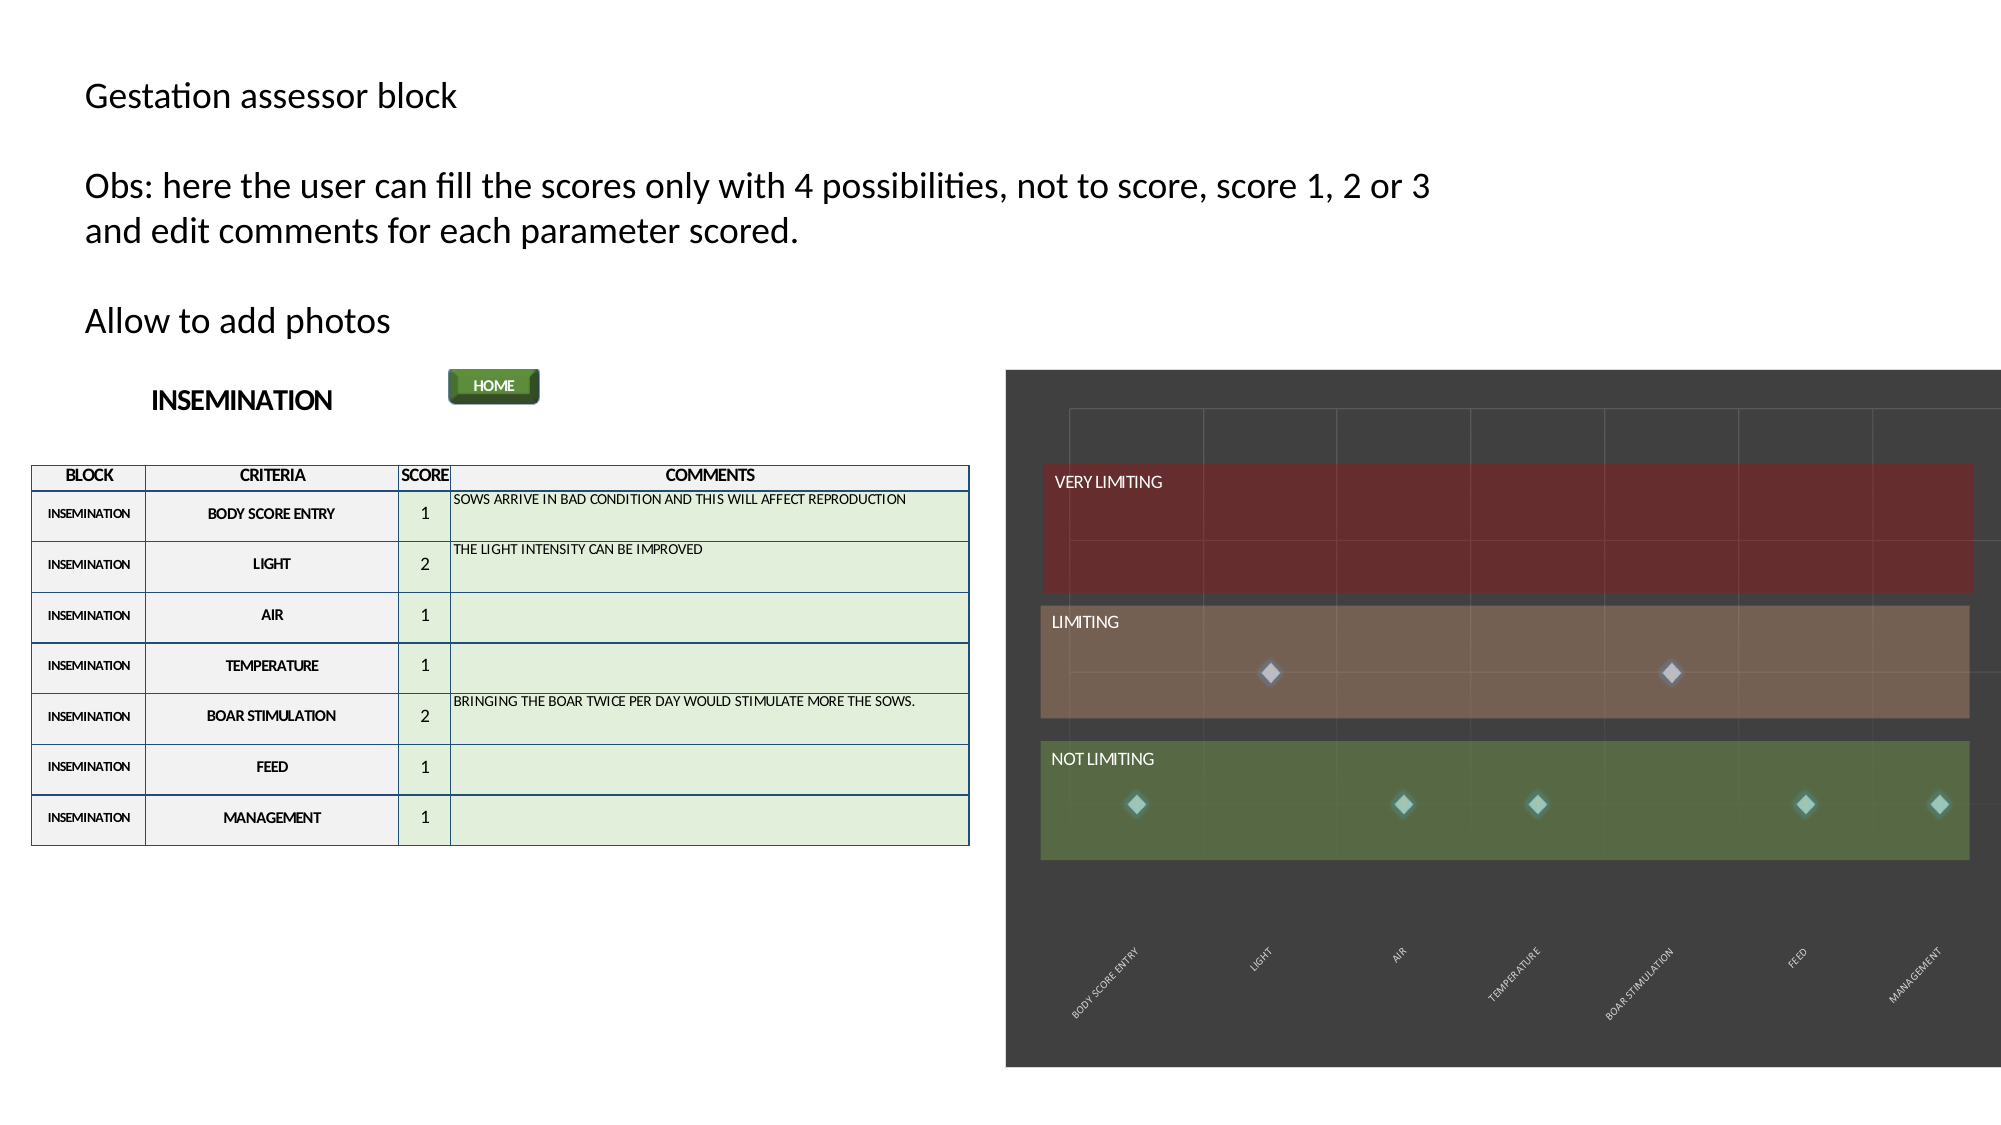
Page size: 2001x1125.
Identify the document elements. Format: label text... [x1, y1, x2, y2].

picture [31, 367, 2000, 1125]
text_box Gestation assessor block Obs: here the user can fill the scores only with 4 possibilities, not to score, score 1, 2 or 3 and edit comments for each parameter scored. Allow to add photos [70, 64, 1461, 367]
